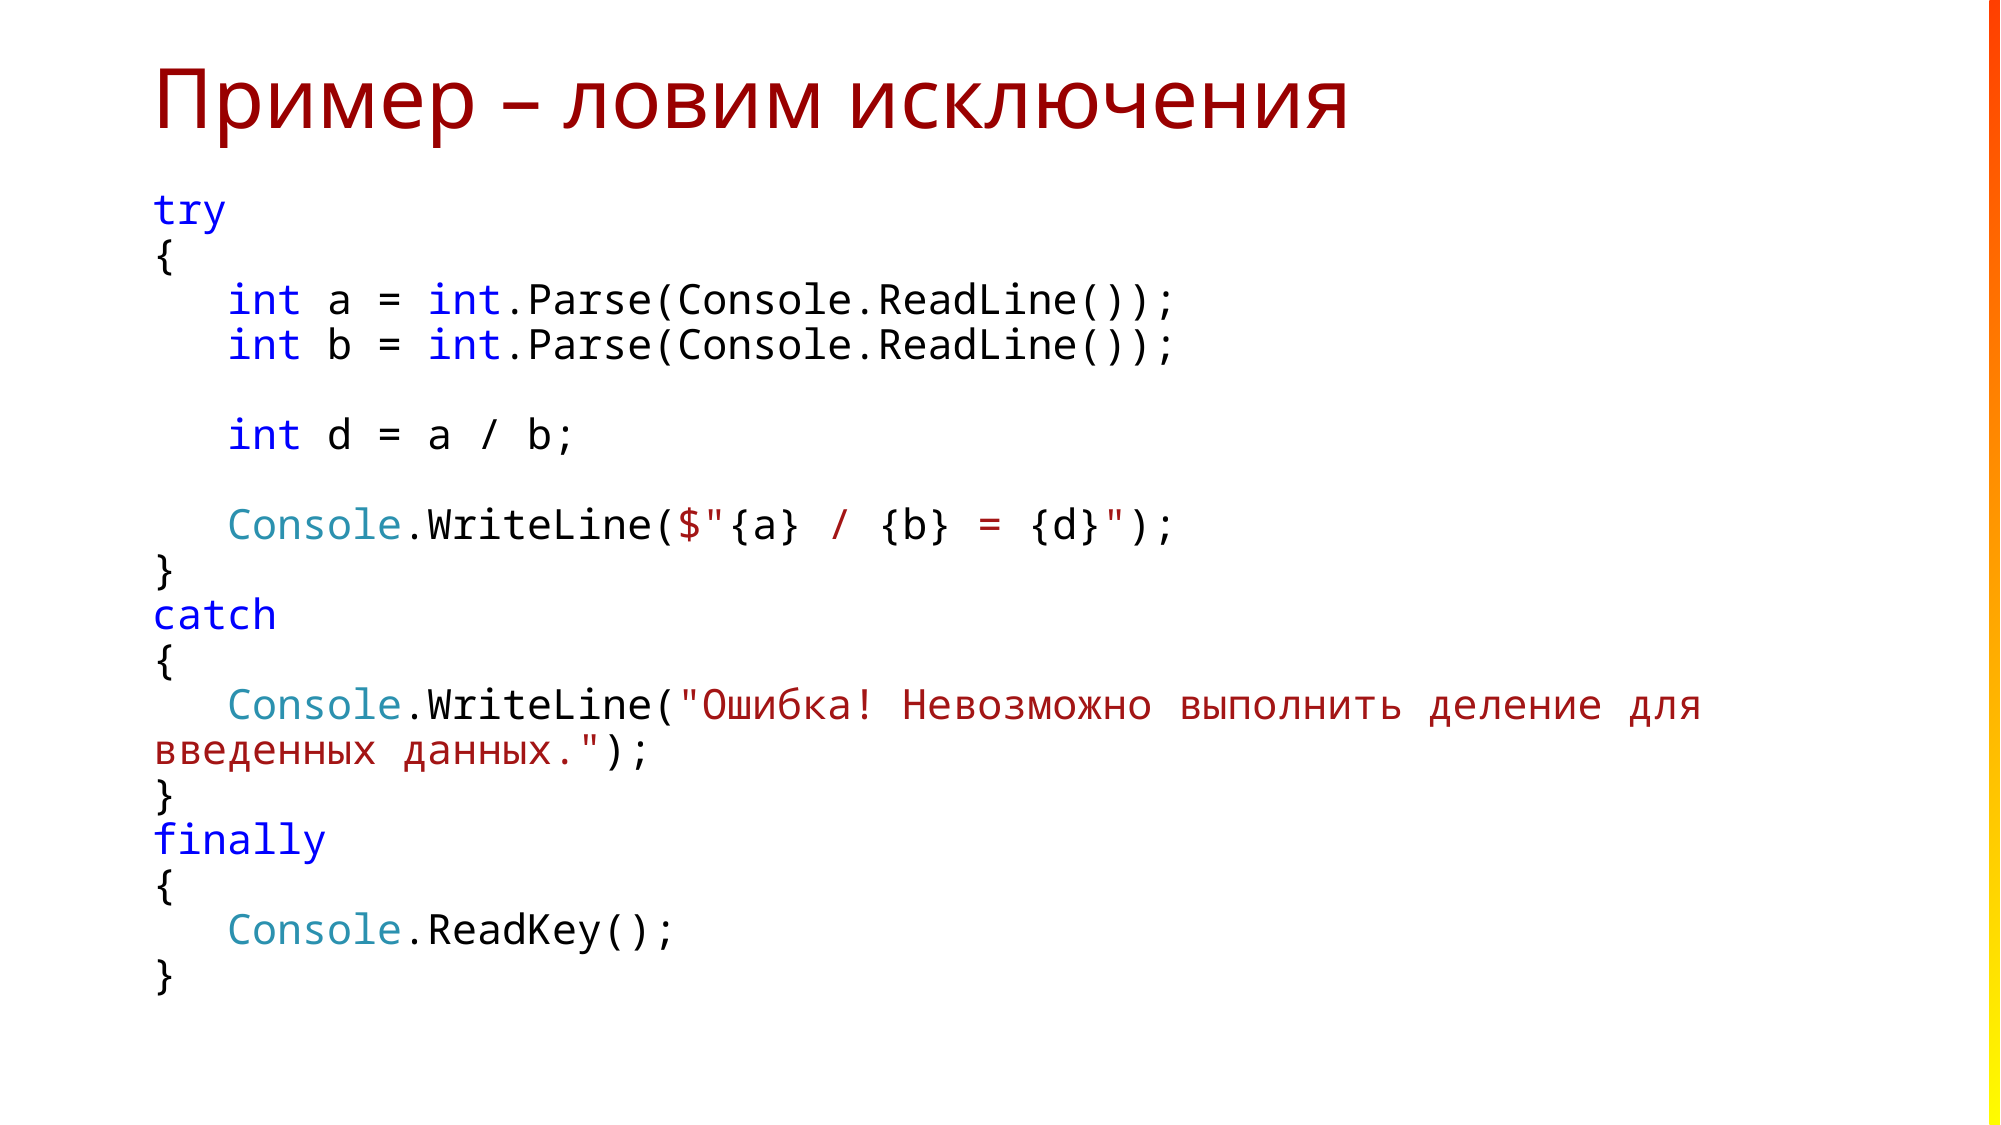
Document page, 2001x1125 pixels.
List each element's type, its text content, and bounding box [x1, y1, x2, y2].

text_box try { int a = int.Parse(Console.ReadLine()); int b = int.Parse(Console.ReadLine()); int d = a / b; Console.WriteLine($"{a} / {b} = {d}"); } catch { Console.WriteLine("Ошибка! Невозможно выполнить деление для введенных данных."); } finally { Console.ReadKey(); } [137, 181, 1863, 1007]
title Пример – ловим исключения [137, 22, 1863, 181]
